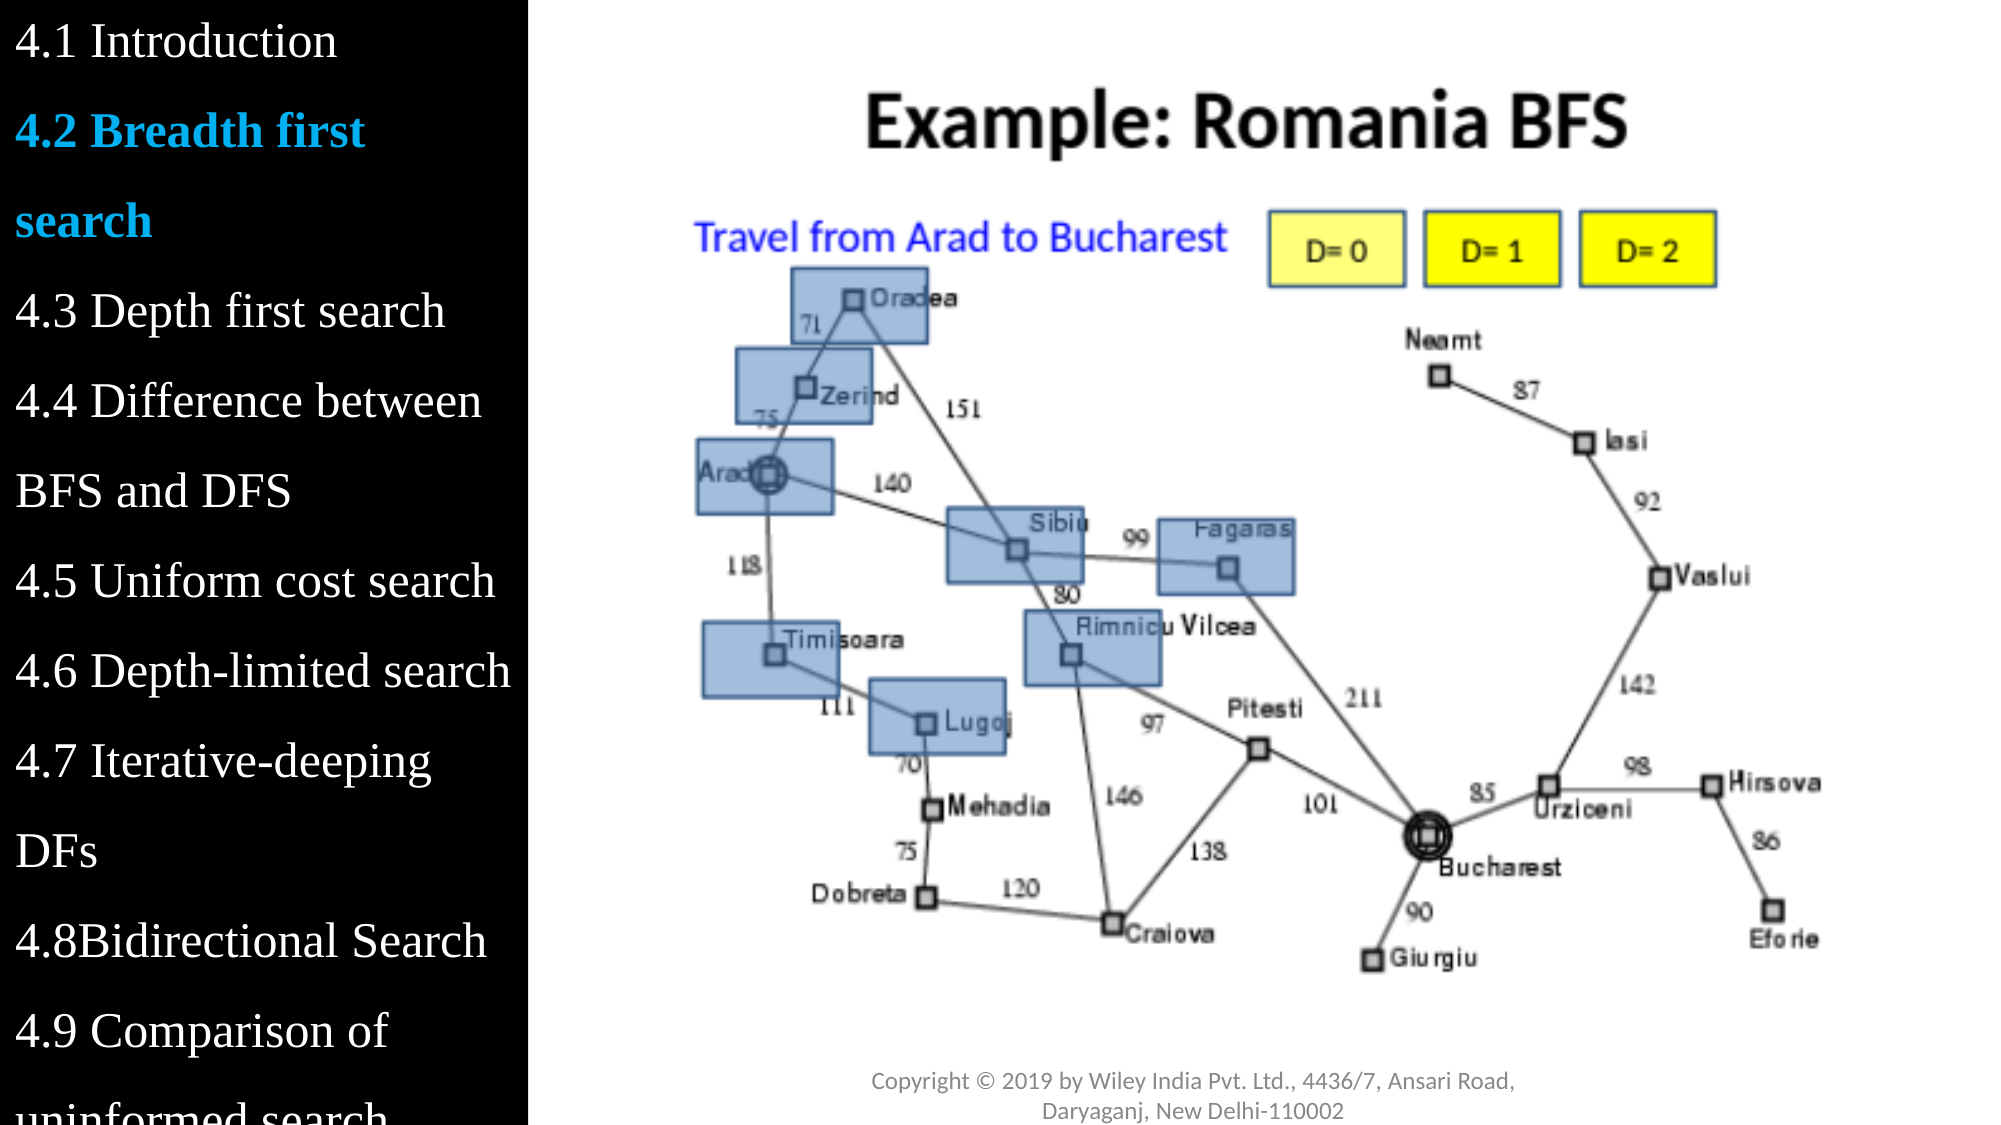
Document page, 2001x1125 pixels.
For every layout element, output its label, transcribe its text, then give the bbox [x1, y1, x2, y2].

text_box 4.1 Introduction 4.2 Breadth first search 4.3 Depth first search 4.4 Difference between BFS and DFS 4.5 Uniform cost search 4.6 Depth-limited search 4.7 Iterative-deeping DFs 4.8Bidirectional Search 4.9 Comparison of uninformed search [0, 0, 529, 1125]
footer Copyright © 2019 by Wiley India Pvt. Ltd., 4436/7, Ansari Road, Daryaganj, New Delhi-110002 [856, 1065, 1531, 1125]
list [591, 66, 1907, 988]
